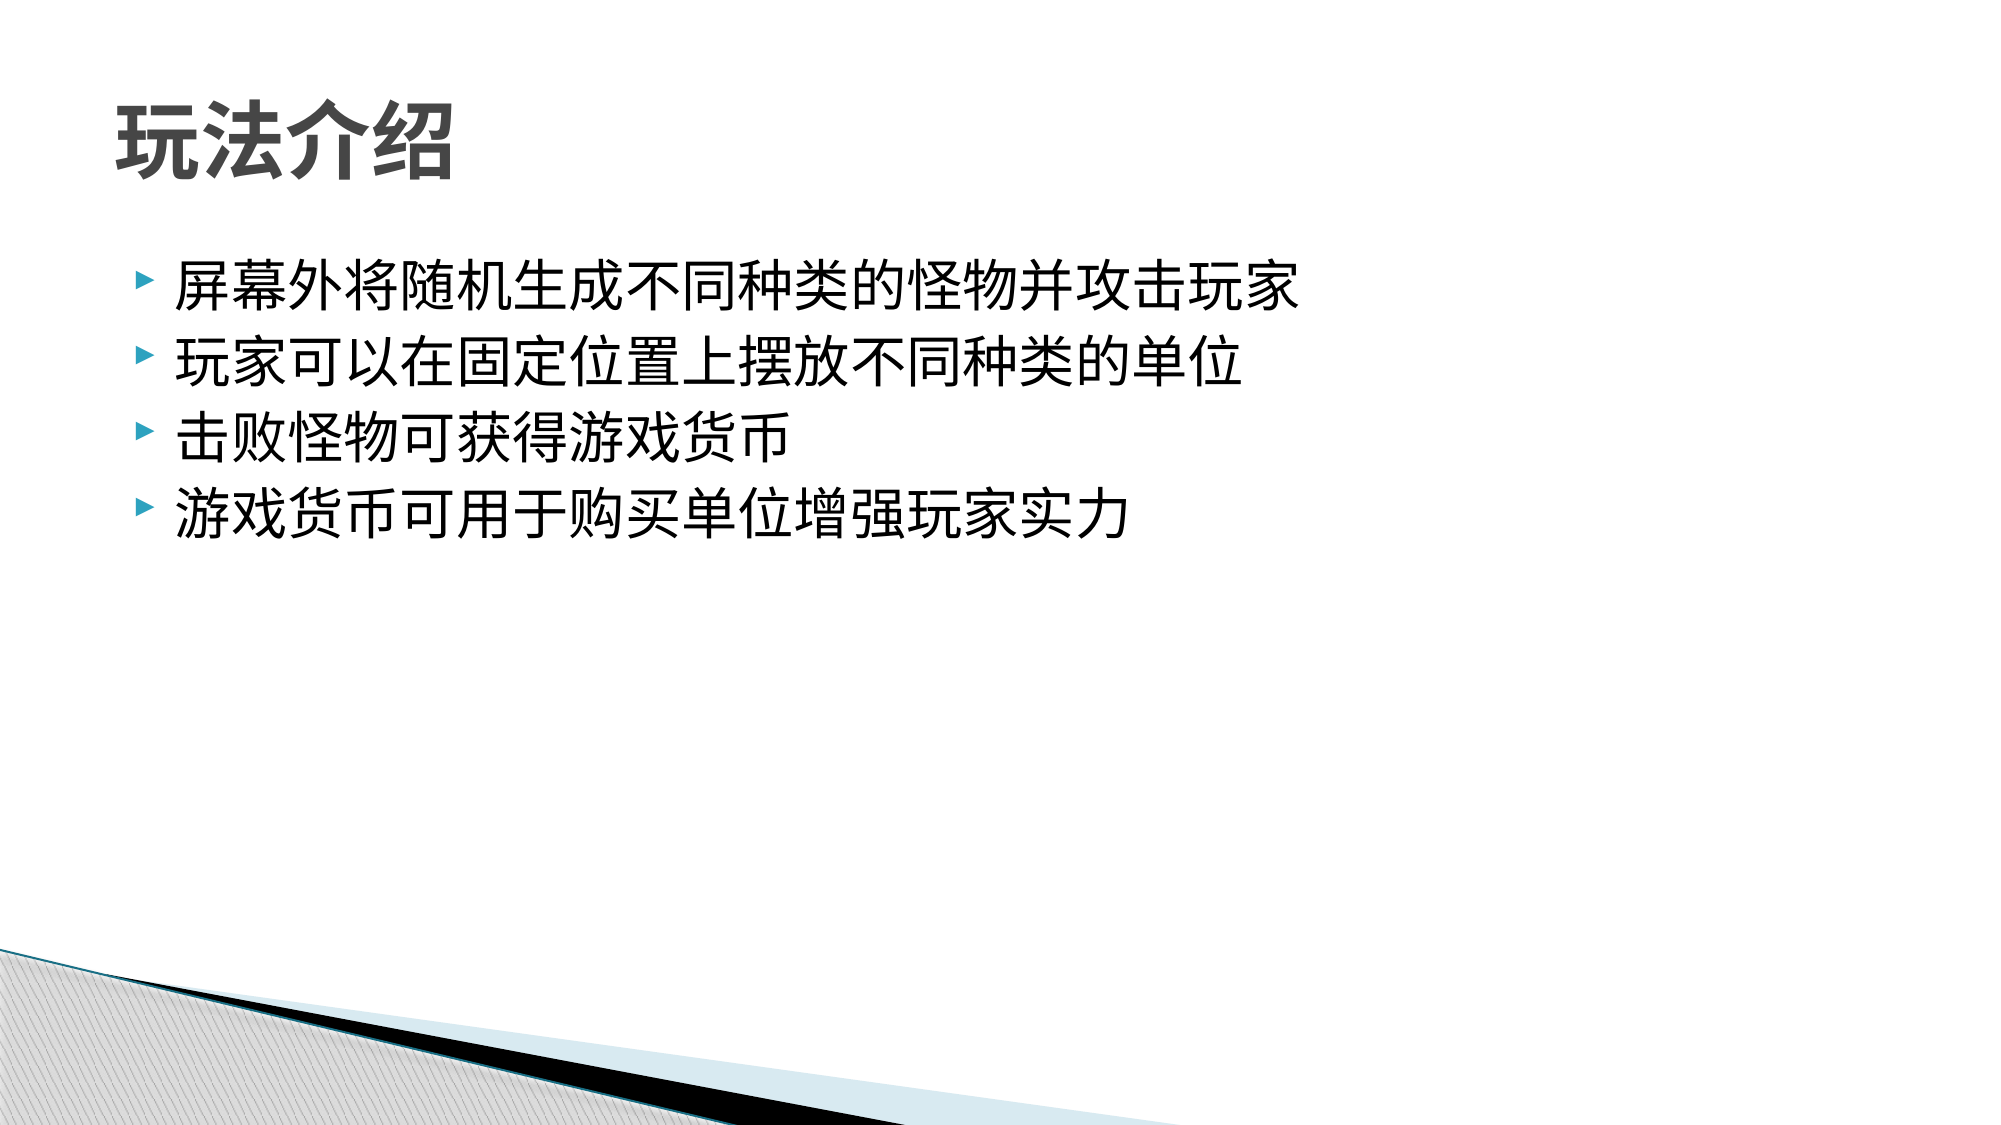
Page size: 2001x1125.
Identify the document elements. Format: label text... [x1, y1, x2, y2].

list 屏幕外将随机生成不同种类的怪物并攻击玩家 玩家可以在固定位置上摆放不同种类的单位 击败怪物可获得游戏货币 游戏货币可用于购买单位增强玩家实力 [99, 243, 1900, 986]
title 玩法介绍 [99, 45, 1900, 233]
